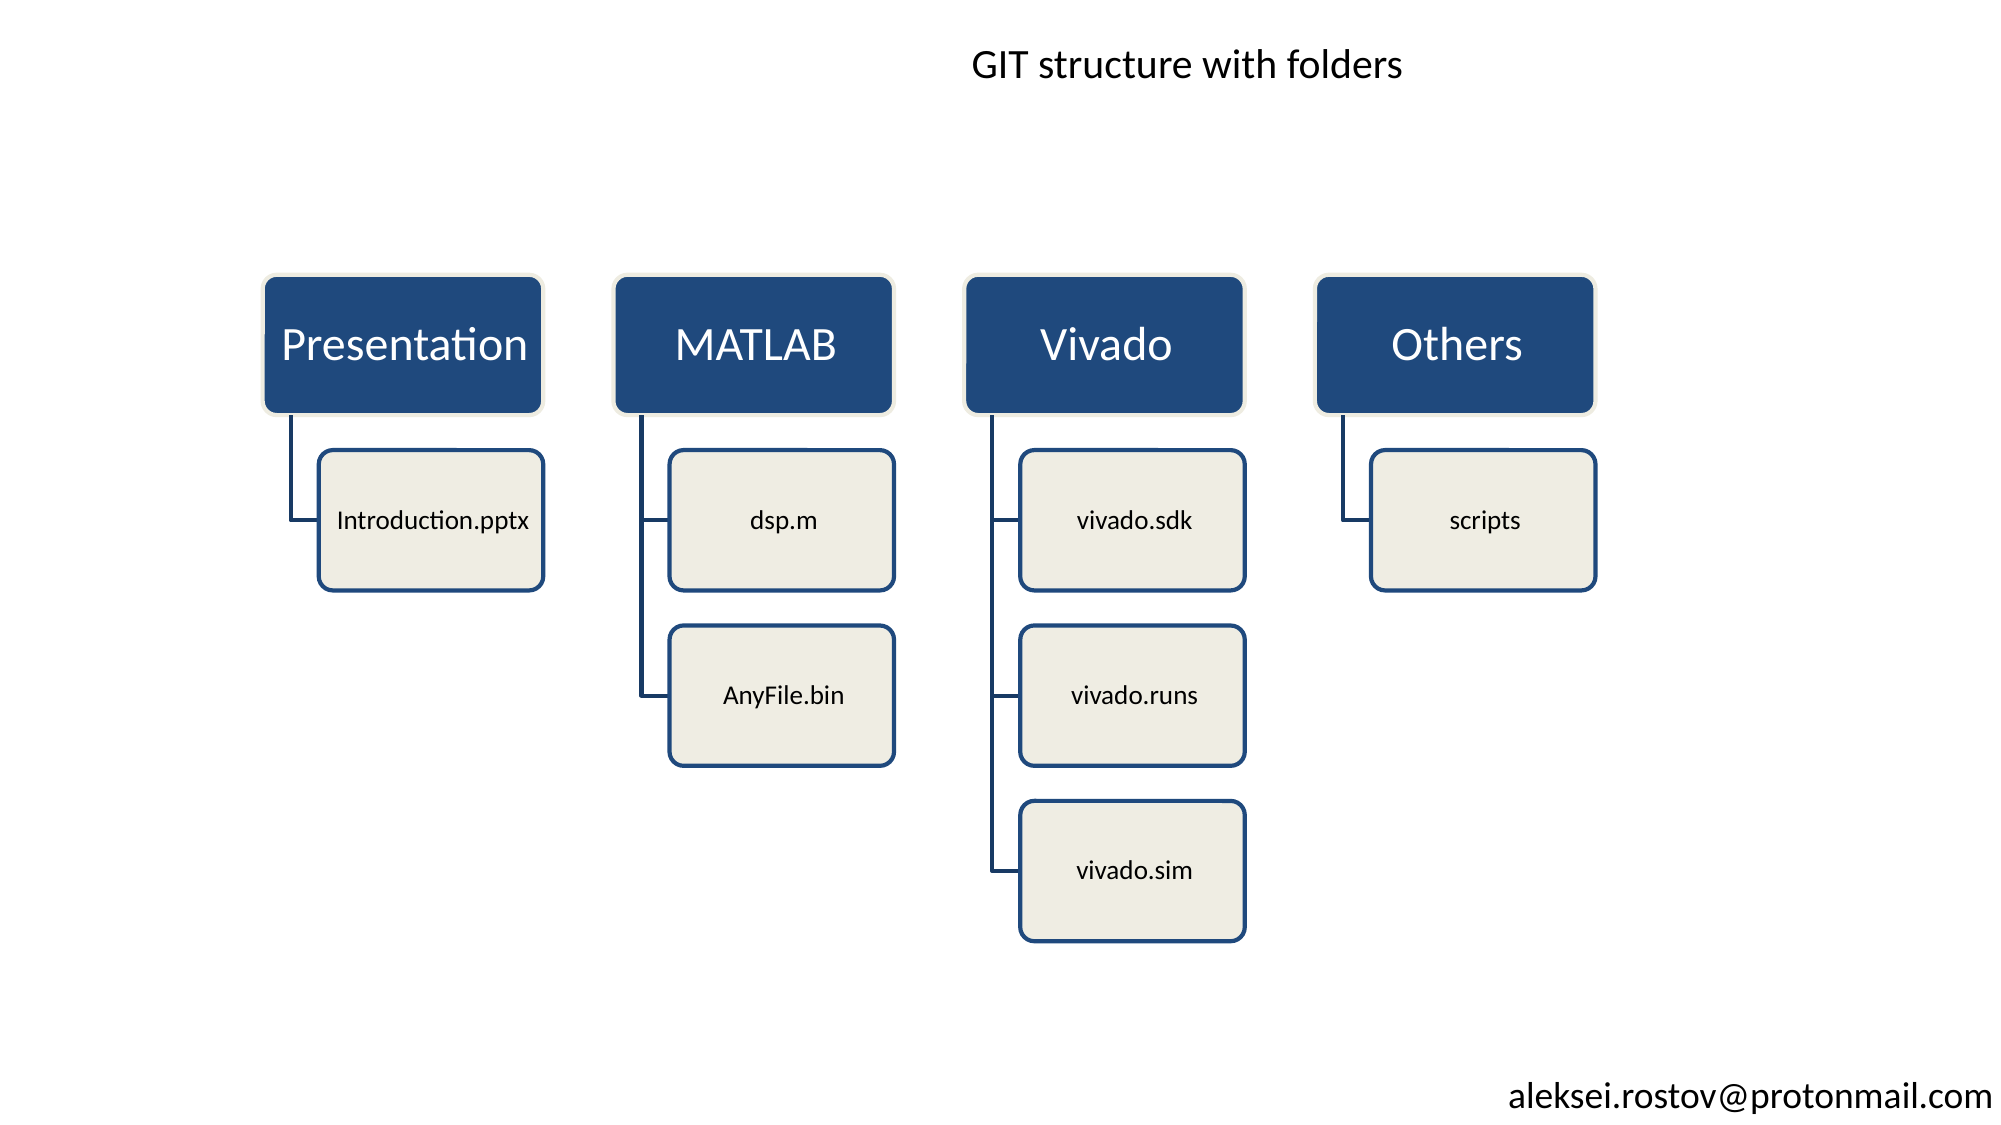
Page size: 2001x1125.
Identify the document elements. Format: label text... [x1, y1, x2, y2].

title GIT structure with folders [375, 0, 2000, 123]
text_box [262, 163, 1596, 1053]
text_box aleksei.rostov@protonmail.com [1493, 1064, 2000, 1124]
